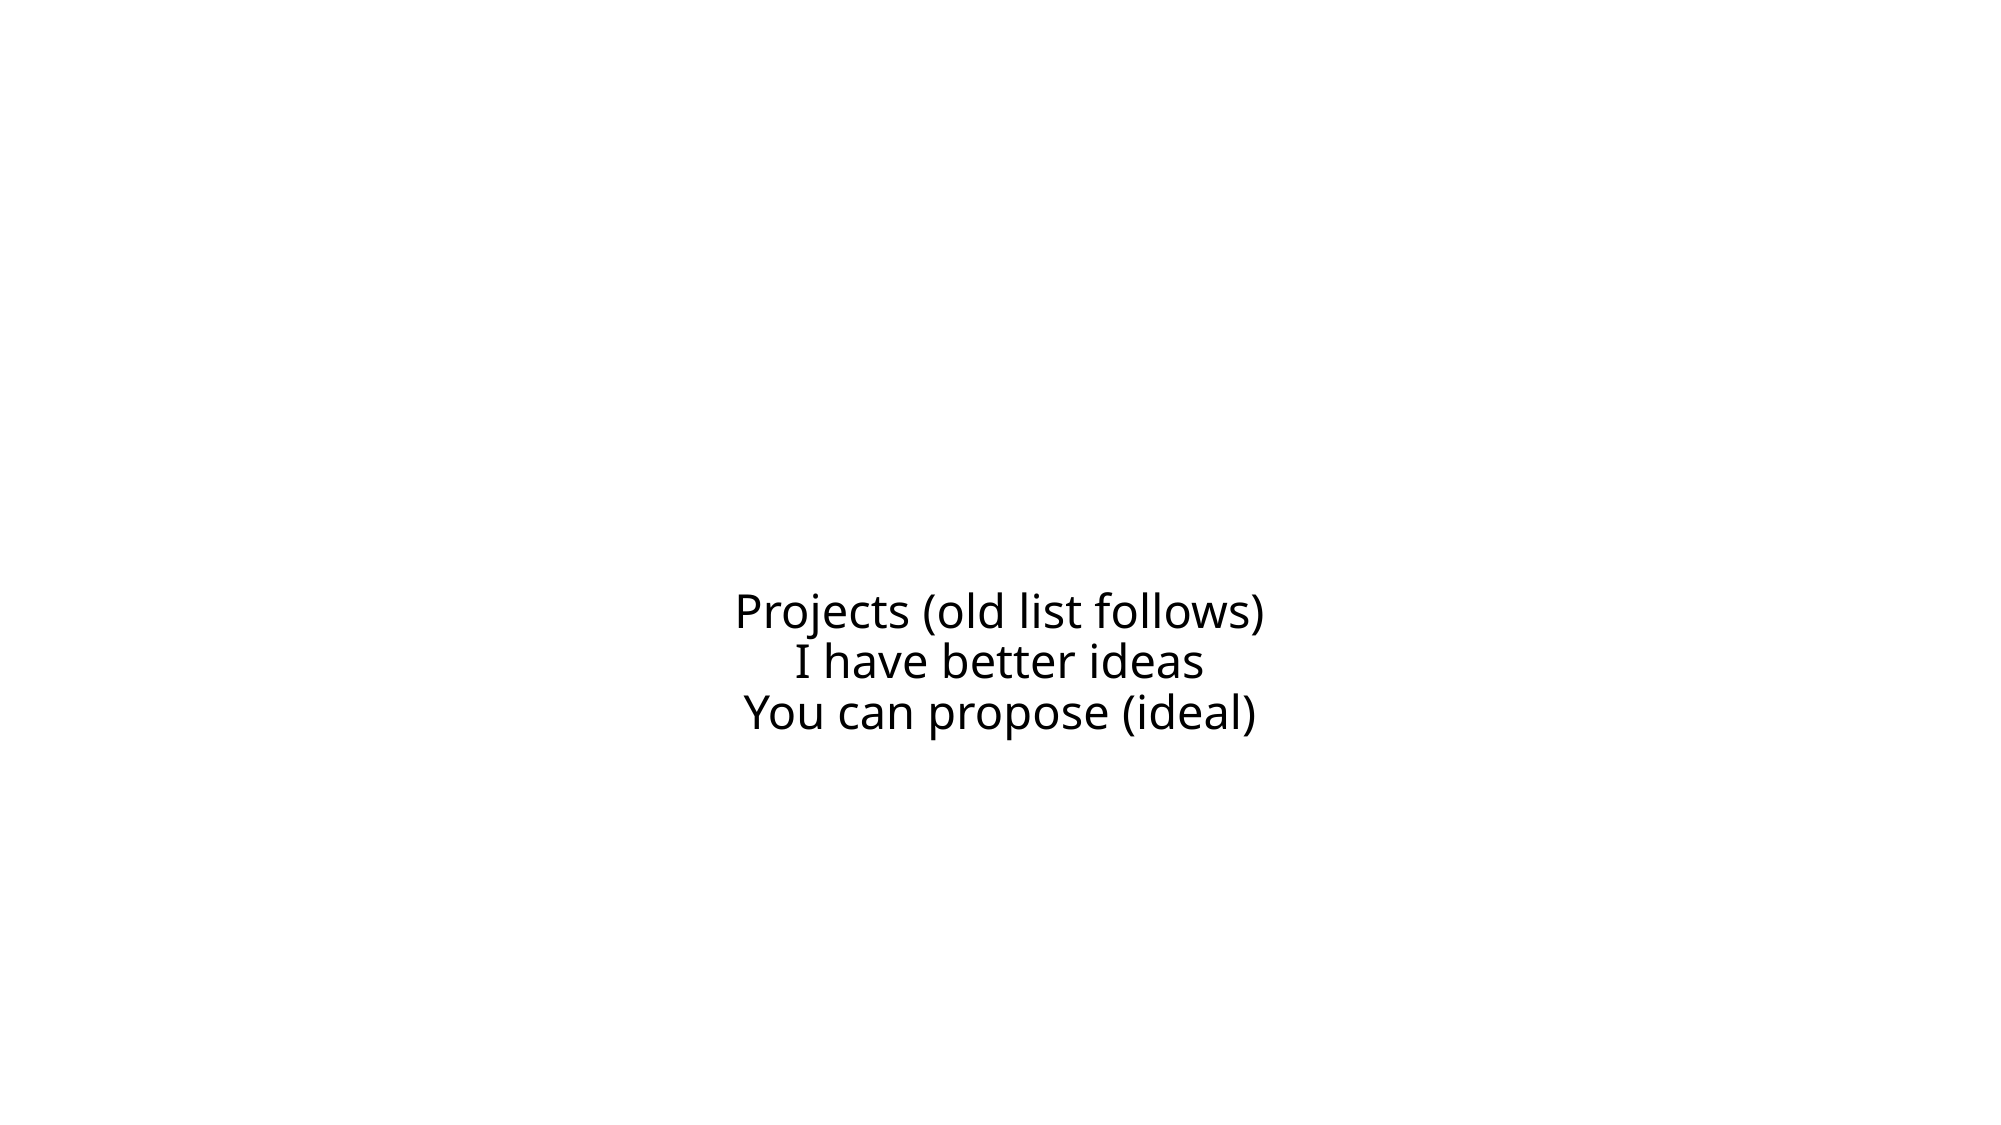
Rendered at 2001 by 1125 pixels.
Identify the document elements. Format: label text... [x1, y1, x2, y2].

list Projects (old list follows) I have better ideas You can propose (ideal) [195, 580, 1805, 909]
